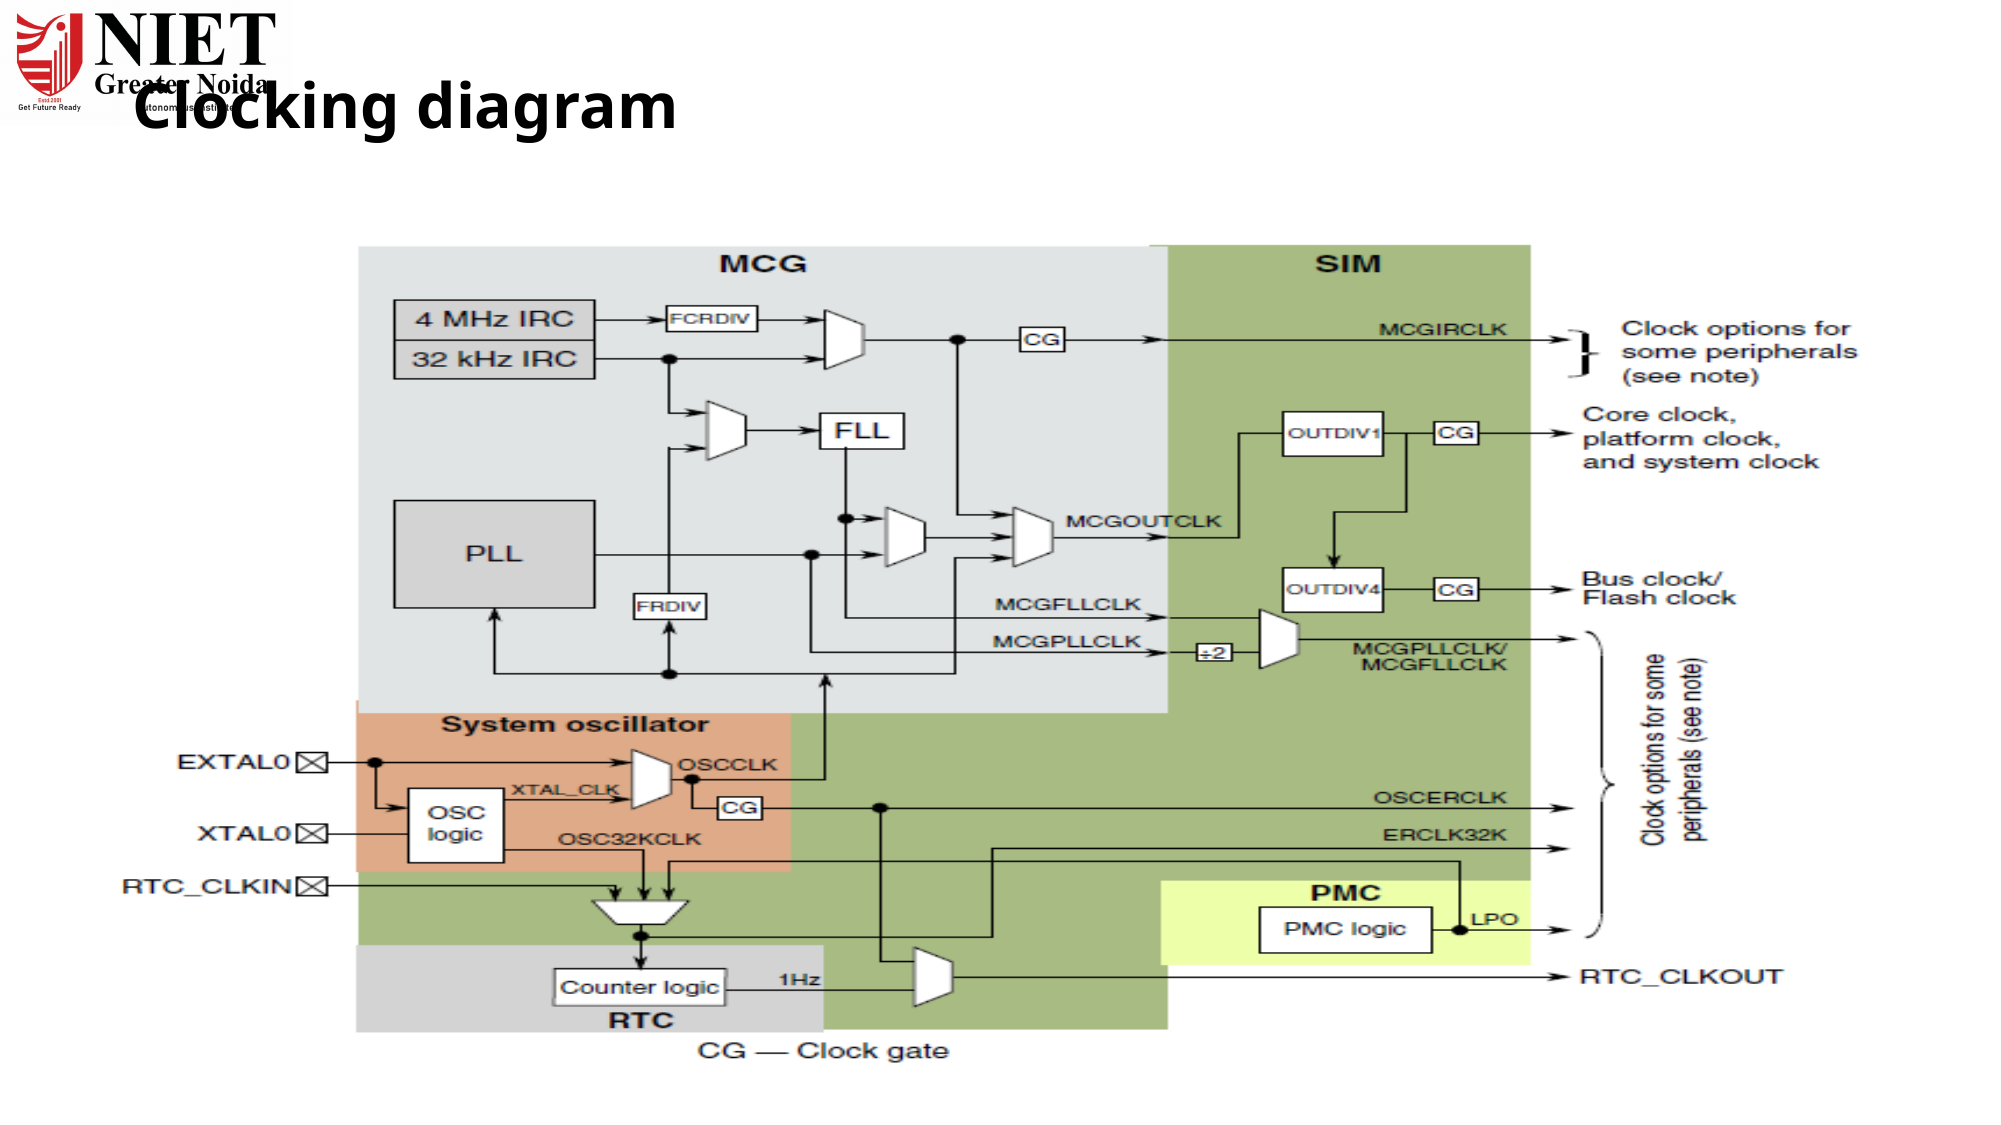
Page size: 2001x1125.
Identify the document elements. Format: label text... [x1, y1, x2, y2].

picture [80, 218, 1883, 1065]
title Clocking diagram [117, 0, 1843, 218]
picture [0, 0, 117, 125]
